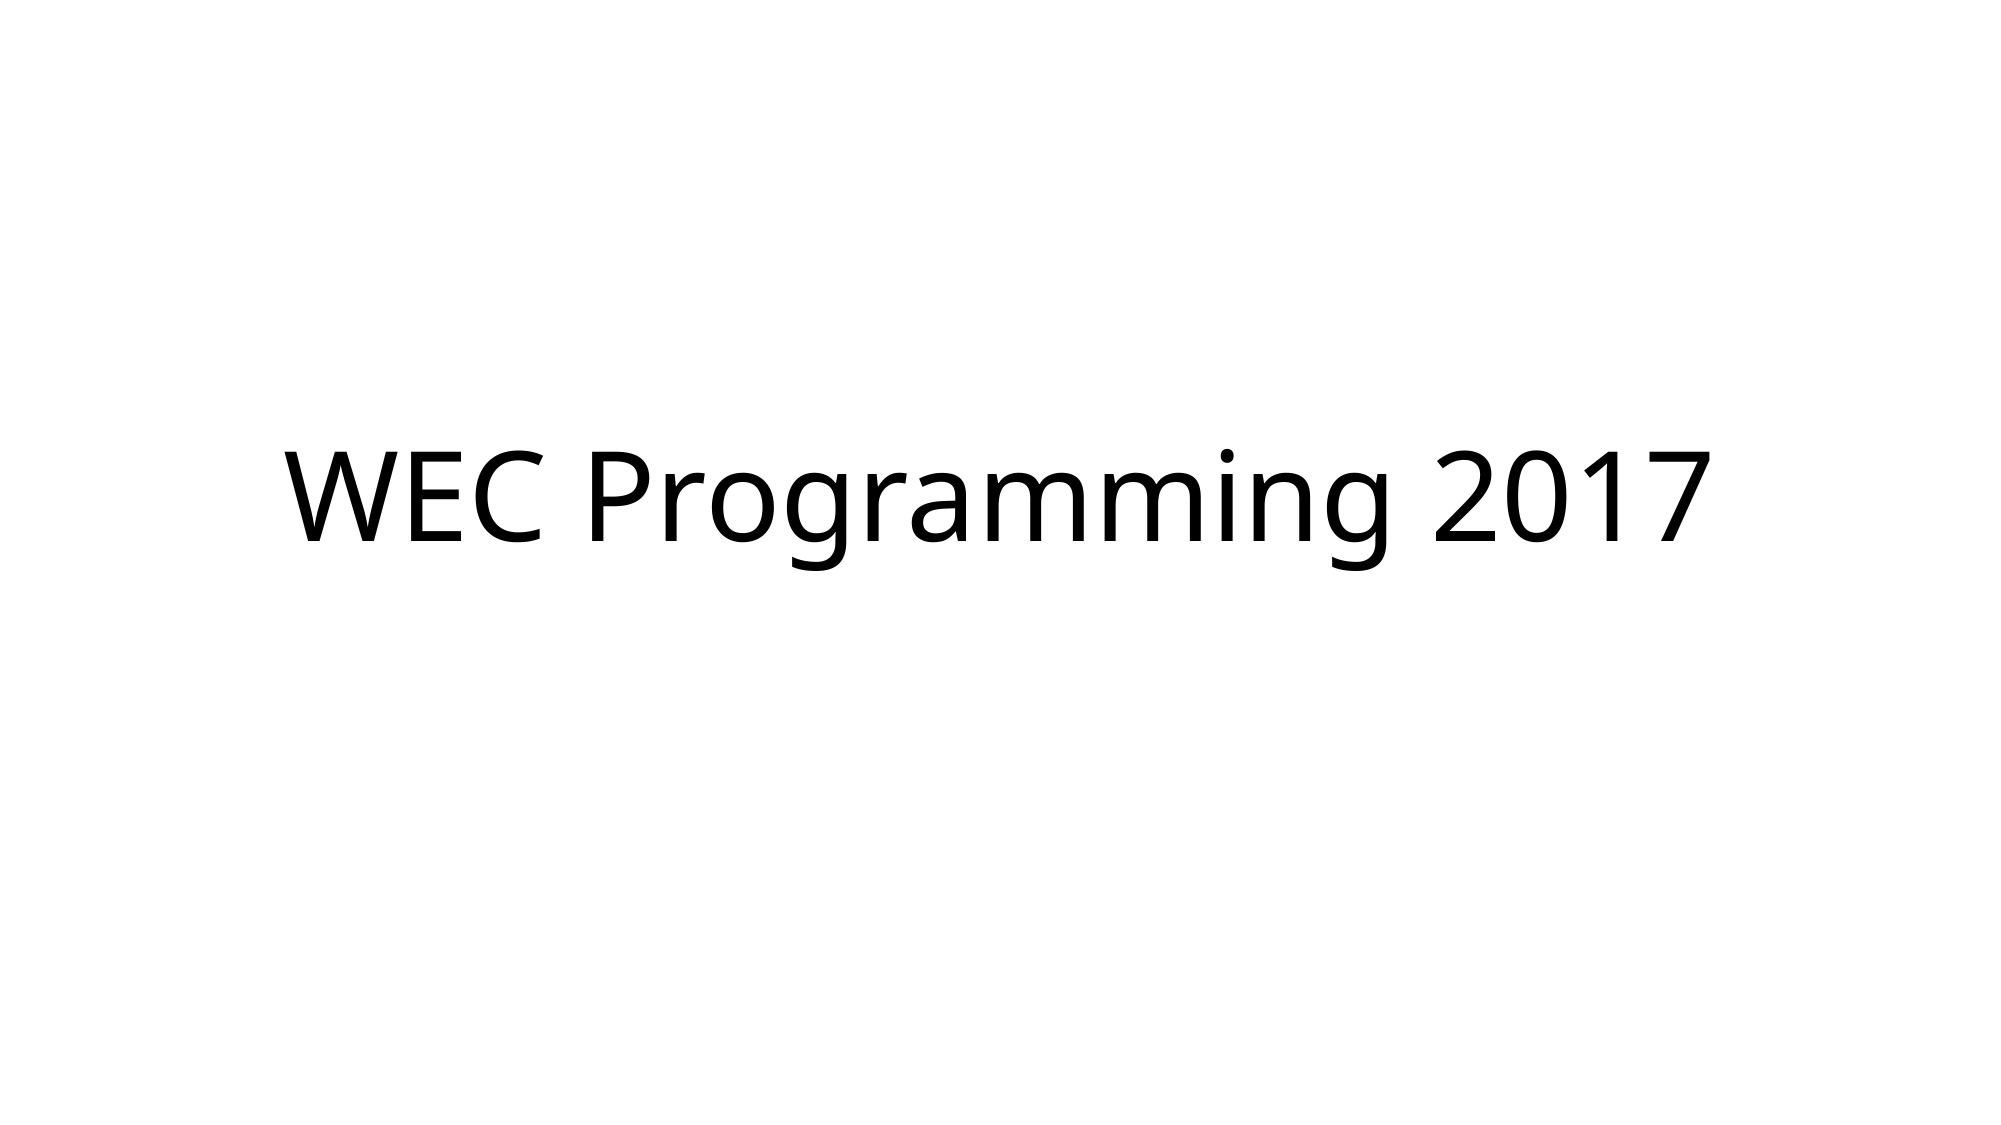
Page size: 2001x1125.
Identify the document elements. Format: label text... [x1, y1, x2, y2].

title WEC Programming 2017 [249, 184, 1750, 576]
